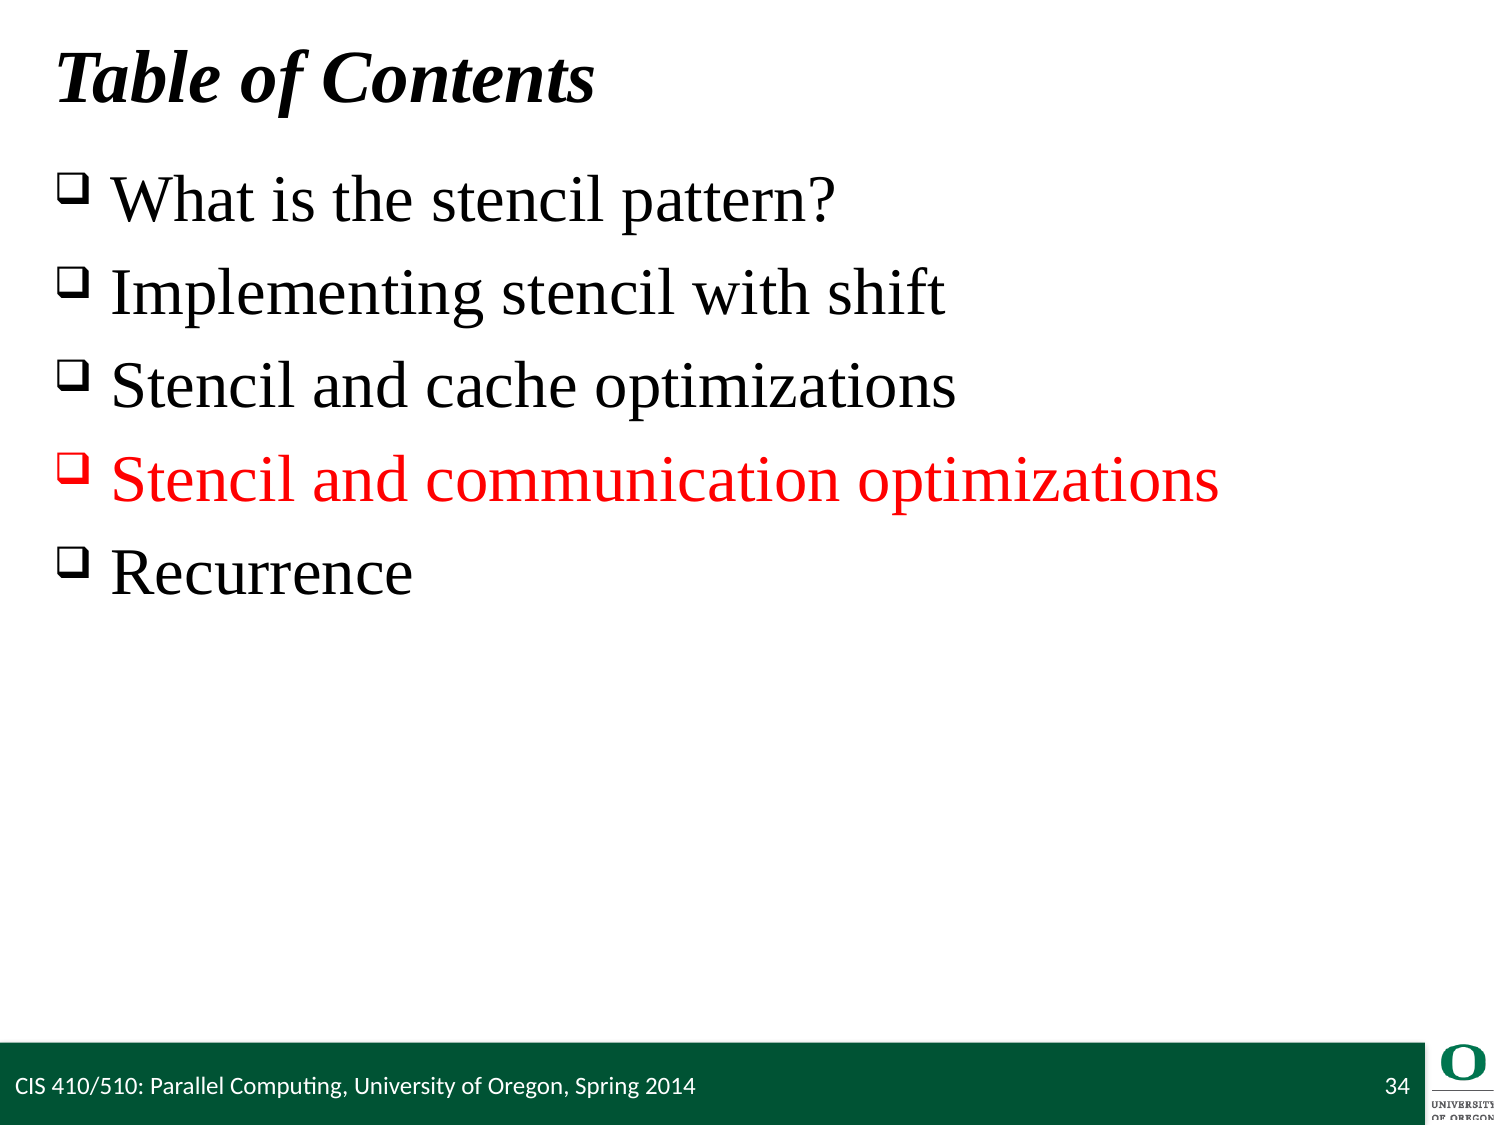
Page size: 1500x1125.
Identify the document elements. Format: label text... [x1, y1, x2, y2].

list What is the stencil pattern? Implementing stencil with shift Stencil and cache optimizations Stencil and communication optimizations Recurrence [39, 147, 1500, 1046]
slide_number 34 [1074, 1044, 1425, 1125]
title Table of Contents [39, 0, 1500, 145]
footer CIS 410/510: Parallel Computing, University of Oregon, Spring 2014 [0, 1044, 988, 1125]
